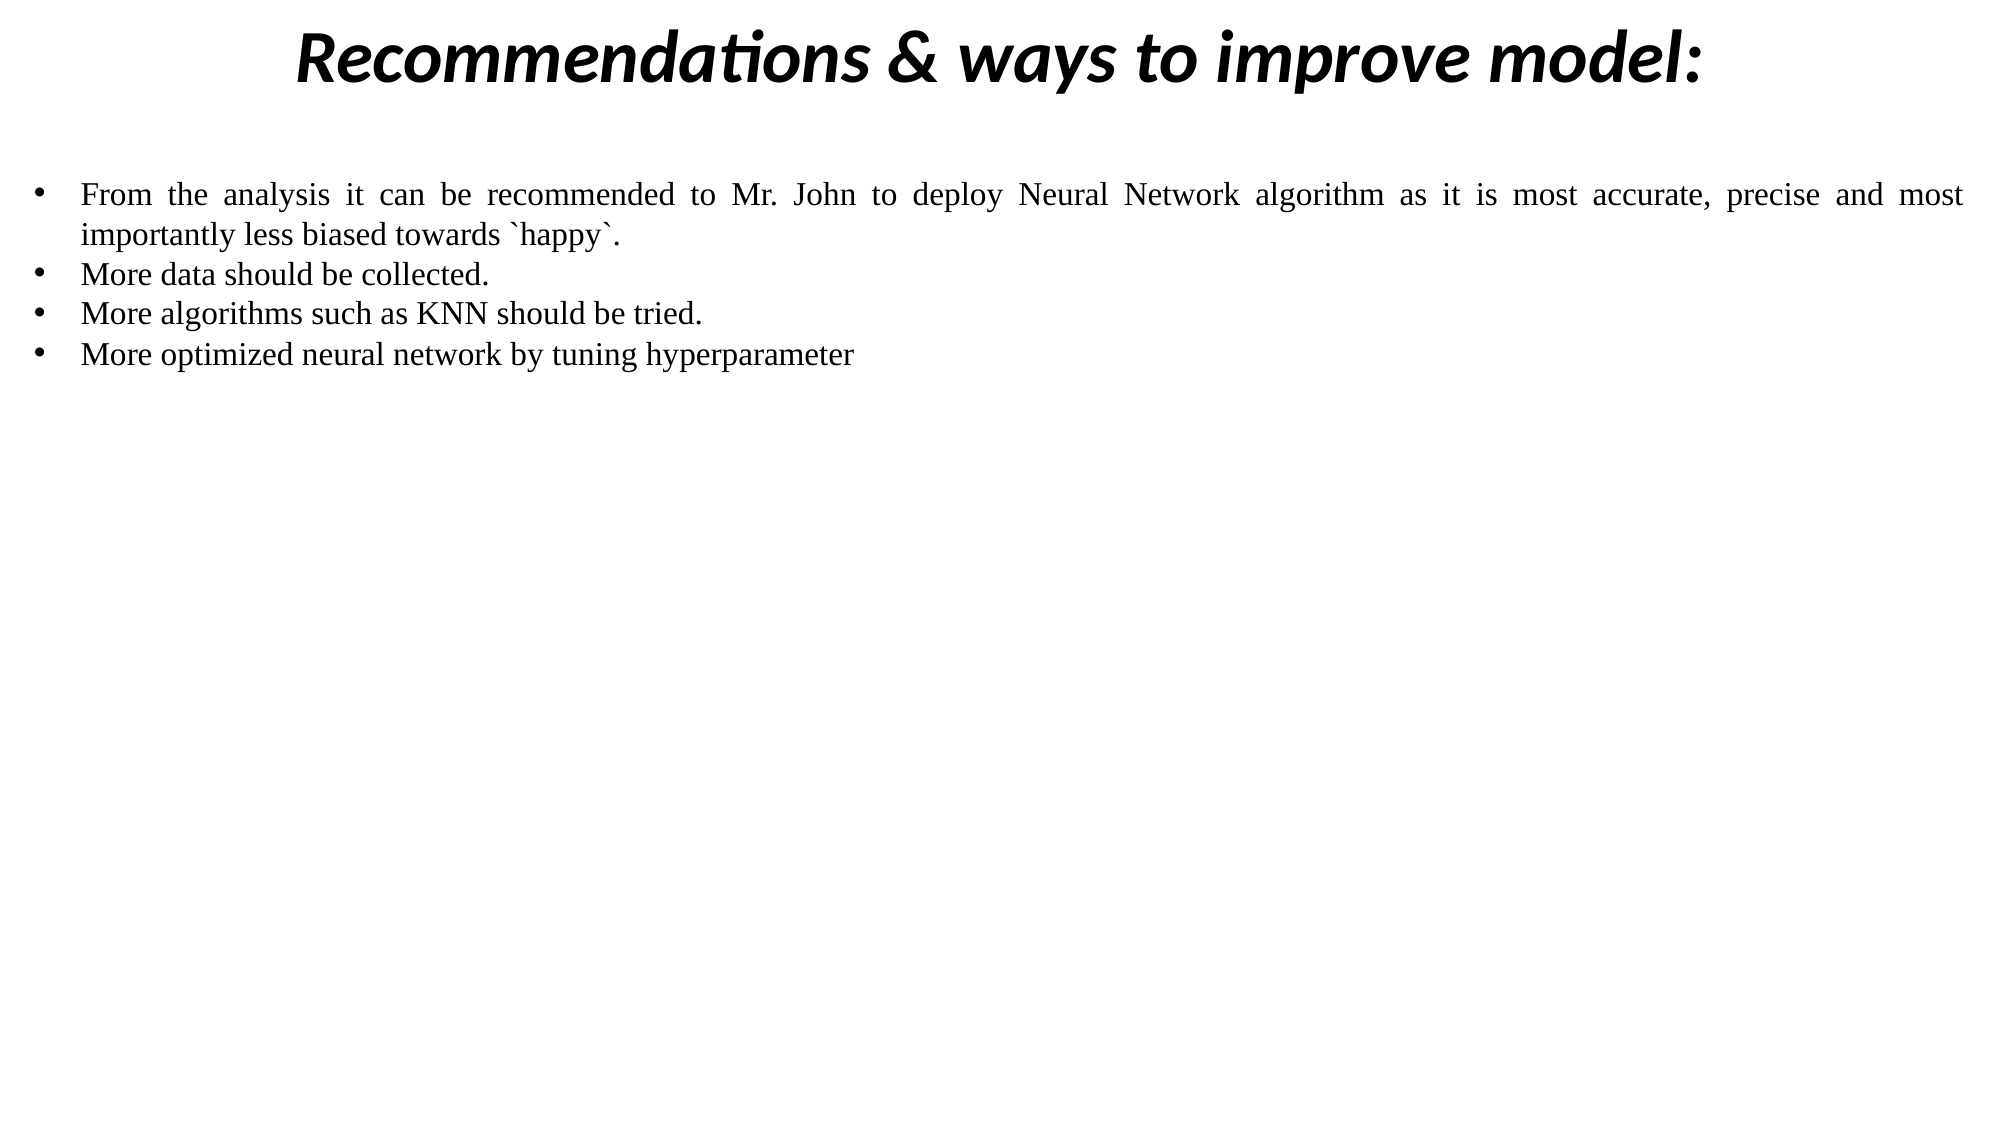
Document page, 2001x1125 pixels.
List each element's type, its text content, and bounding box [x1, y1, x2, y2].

text_box From the analysis it can be recommended to Mr. John to deploy Neural Network algorithm as it is most accurate, precise and most importantly less biased towards `happy`. More data should be collected. More algorithms such as KNN should be tried. More optimized neural network by tuning hyperparameter [19, 164, 1983, 379]
text_box Recommendations & ways to improve model: [56, 0, 1944, 105]
